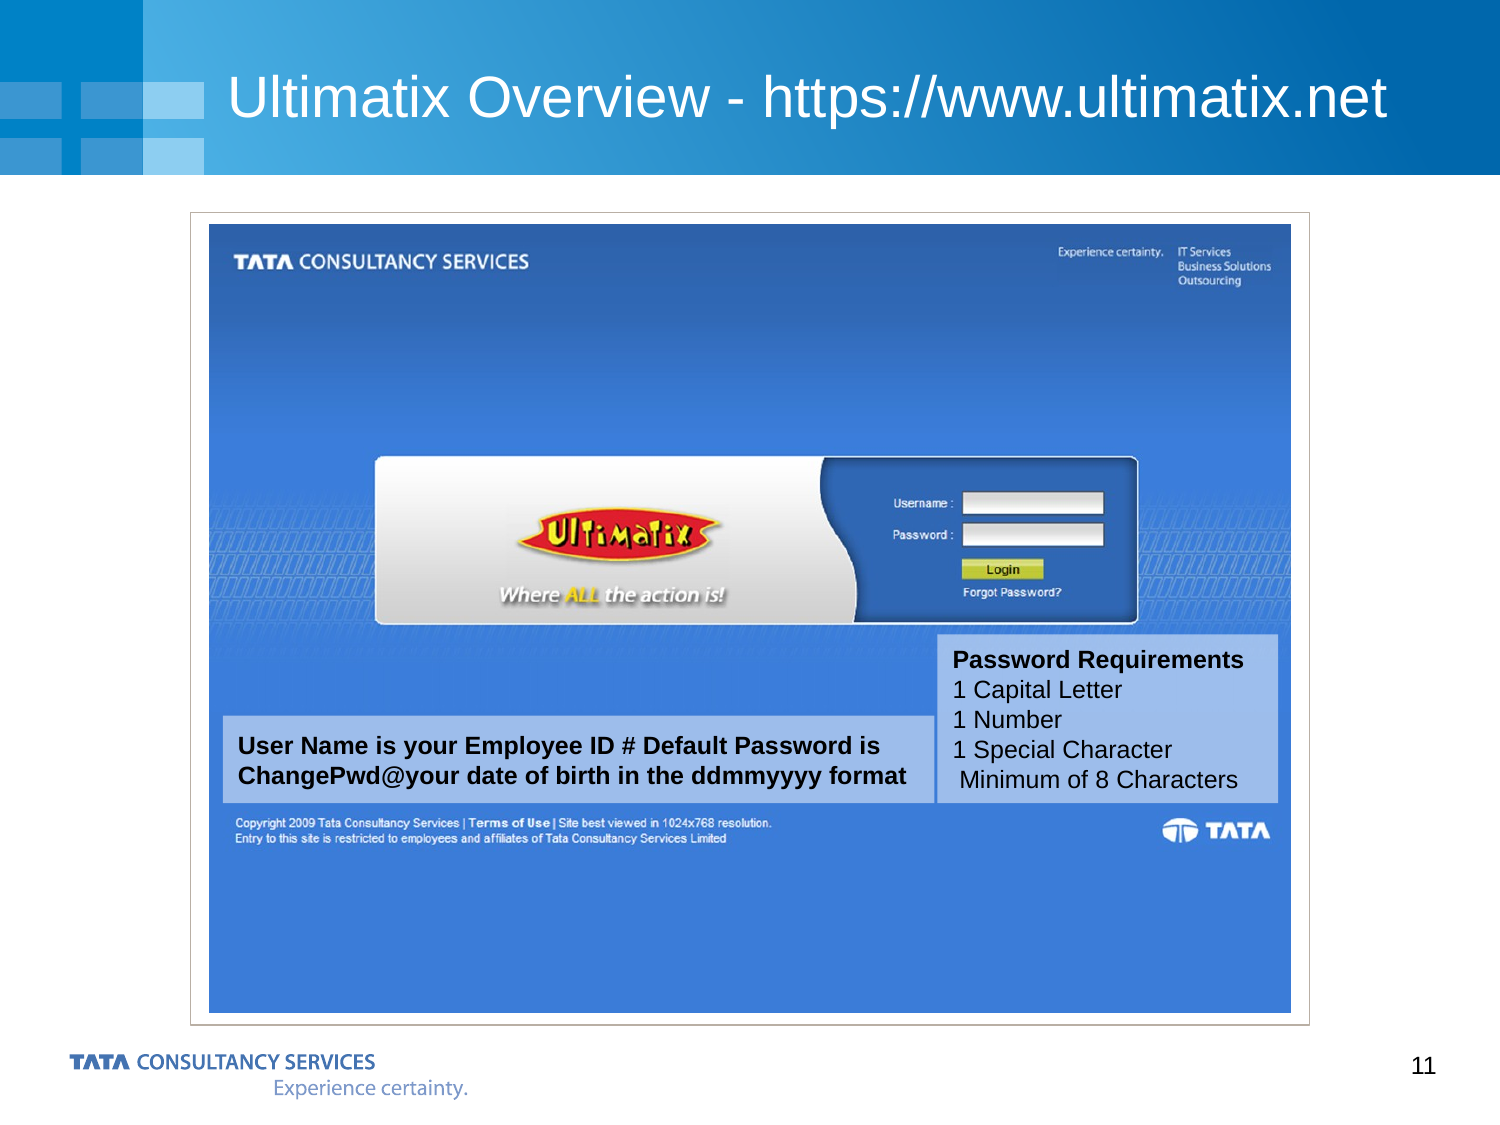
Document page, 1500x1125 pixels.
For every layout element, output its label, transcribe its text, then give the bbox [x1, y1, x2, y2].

picture [209, 224, 1291, 1013]
text_box [188, 210, 1312, 1027]
title Ultimatix Overview - https://www.ultimatix.net [212, 54, 1450, 135]
